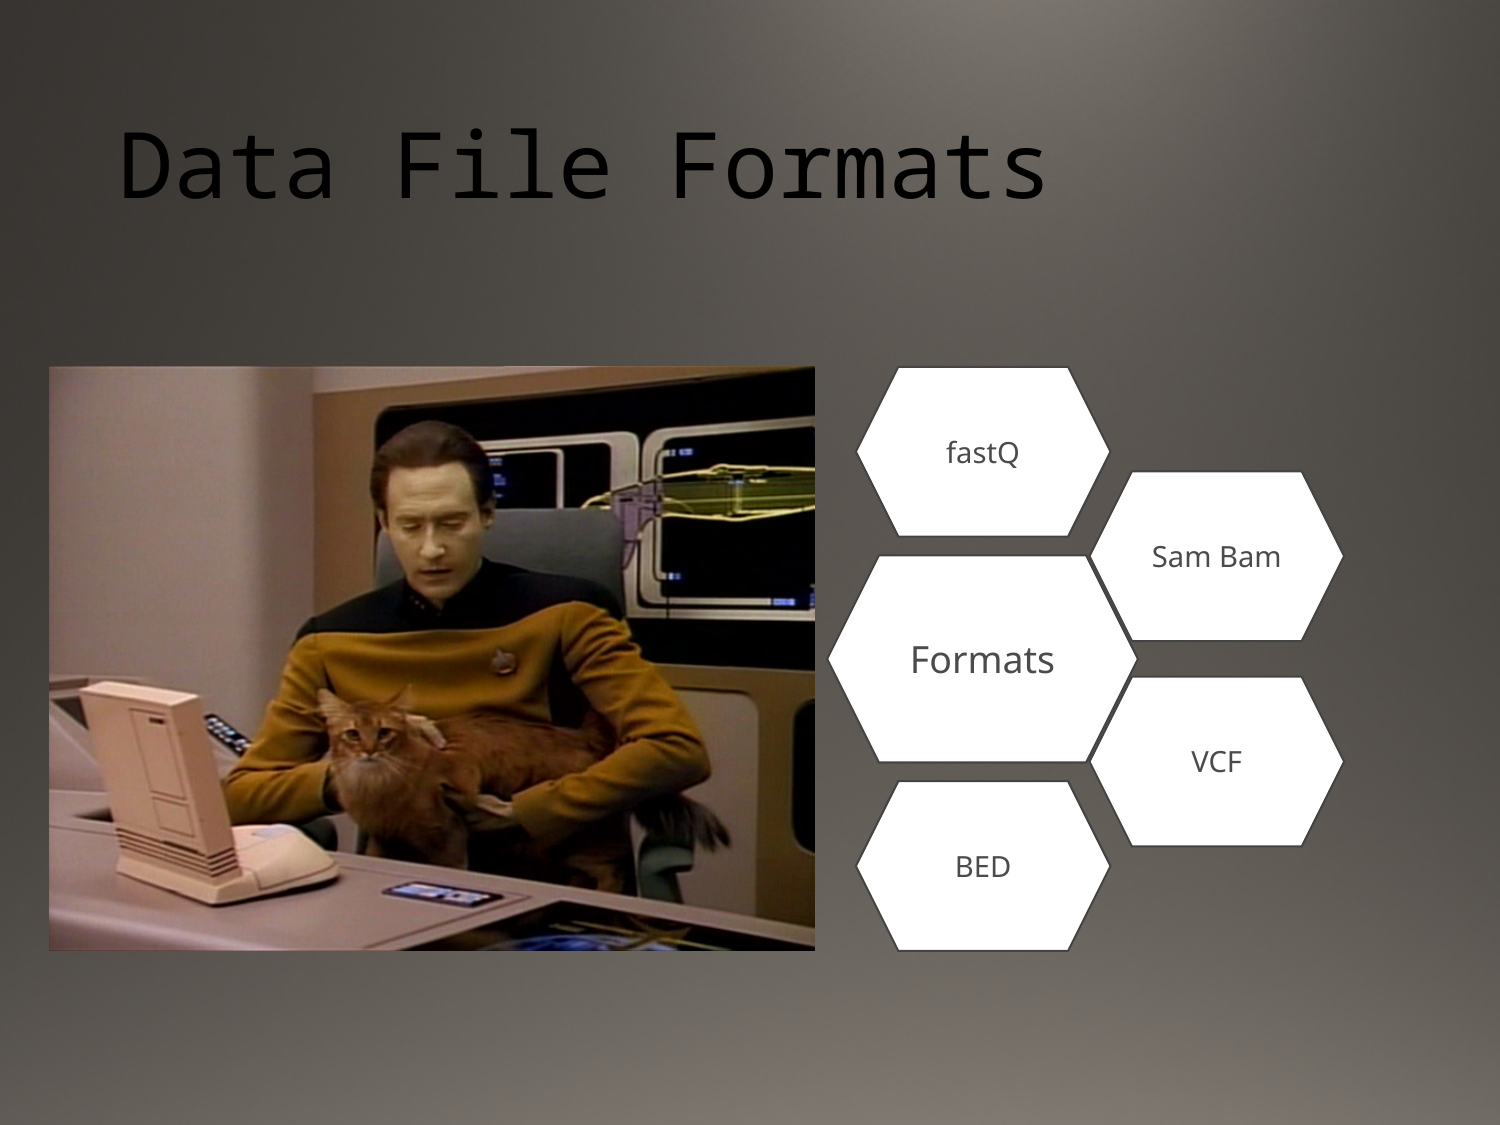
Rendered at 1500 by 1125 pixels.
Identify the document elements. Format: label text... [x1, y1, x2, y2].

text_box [827, 366, 1345, 952]
title Data File Formats [103, 59, 1397, 278]
picture [0, 0, 1500, 1125]
